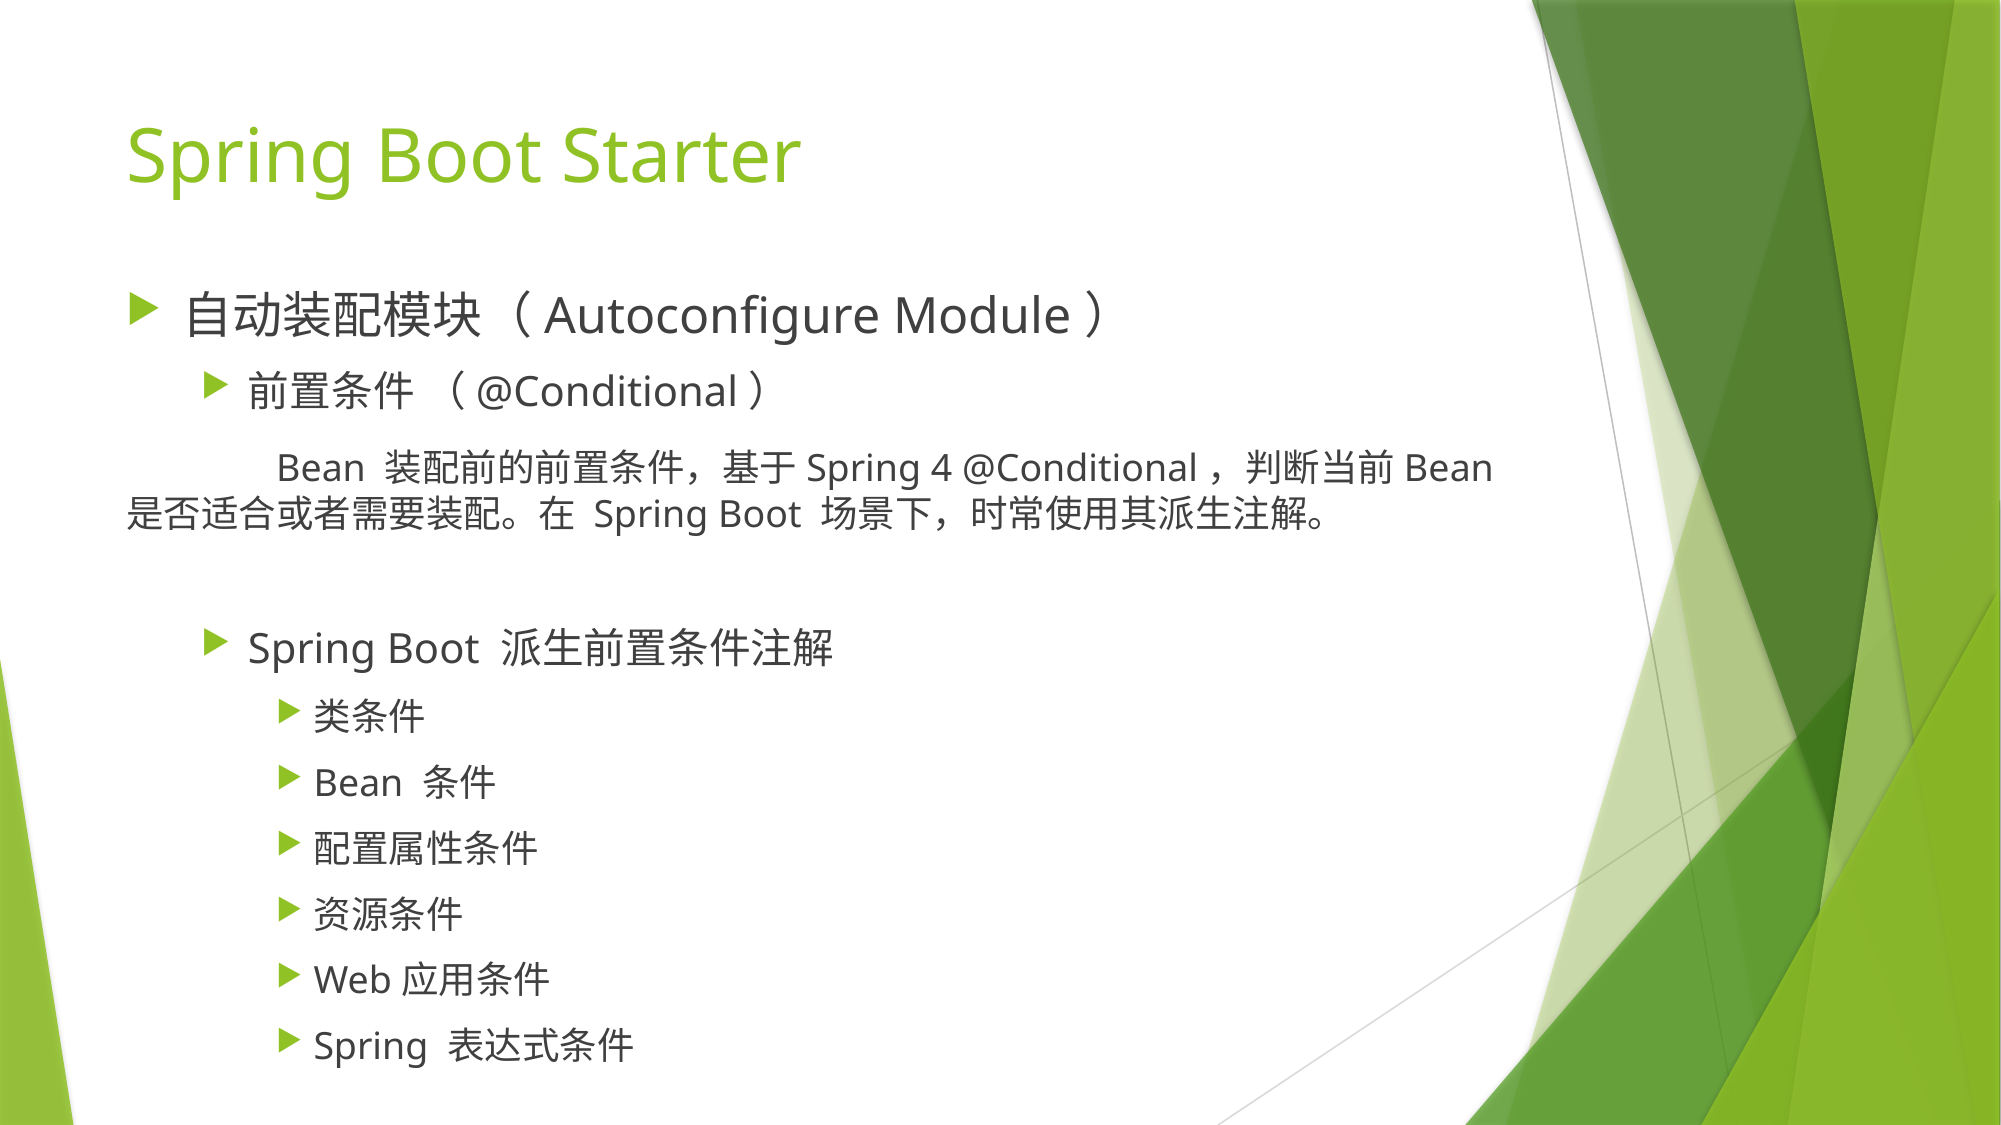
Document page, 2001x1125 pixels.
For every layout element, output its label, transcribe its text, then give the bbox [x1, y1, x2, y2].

list 自动装配模块（Autoconfigure Module） 前置条件 （@Conditional） Bean 装配前的前置条件，基于Spring 4 @Conditional，判断当前Bean 是否适合或者需要装配。在 Spring Boot 场景下，时常使用其派生注解。 Spring Boot 派生前置条件注解 类条件 Bean 条件 配置属性条件 资源条件 Web应用条件 Spring 表达式条件 [111, 276, 1522, 1125]
title Spring Boot Starter [111, 99, 1522, 276]
